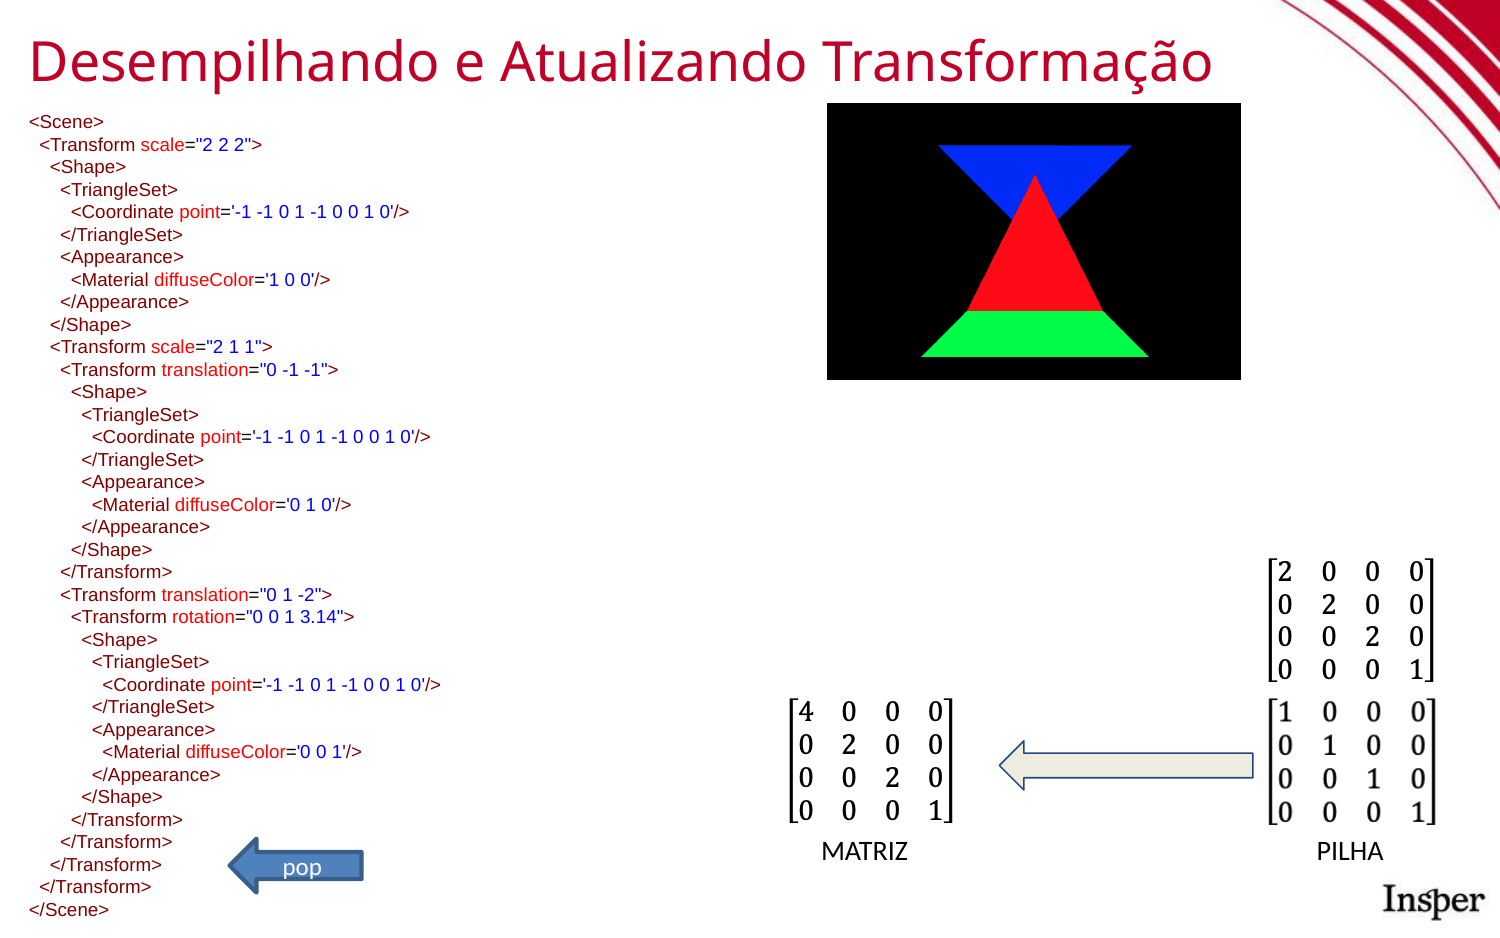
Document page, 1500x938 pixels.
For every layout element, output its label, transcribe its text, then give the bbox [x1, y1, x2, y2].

text_box pop [229, 838, 362, 893]
text_box MATRIZ [806, 829, 925, 875]
text_box [1246, 688, 1456, 829]
text_box [1246, 547, 1456, 688]
text_box [766, 688, 975, 829]
text_box PILHA [1301, 829, 1400, 875]
text_box <Scene> <Transform scale="2 2 2"> <Shape> <TriangleSet> <Coordinate point='-1 -1 0 1 -1 0 0 1 0'/> </TriangleSet> <Appearance> <Material diffuseColor='1 0 0'/> </Appearance> </Shape> <Transform scale="2 1 1"> <Transform translation="0 -1 -1"> <Shape> <TriangleSet> <Coordinate point='-1 -1 0 1 -1 0 0 1 0'/> </TriangleSet> <Appearance> <Material diffuseColor='0 1 0'/> </Appearance> </Shape> </Transform> <Transform translation="0 1 -2"> <Transform rotation="0 0 1 3.14"> <Shape> <TriangleSet> <Coordinate point='-1 -1 0 1 -1 0 0 1 0'/> </TriangleSet> <Appearance> <Material diffuseColor='0 0 1'/> </Appearance> </Shape> </Transform> </Transform> </Transform> </Transform> </Scene> [13, 104, 766, 928]
title Desempilhando e Atualizando Transformação [13, 18, 1397, 104]
picture [249, 0, 1500, 938]
text_box [999, 740, 1253, 791]
